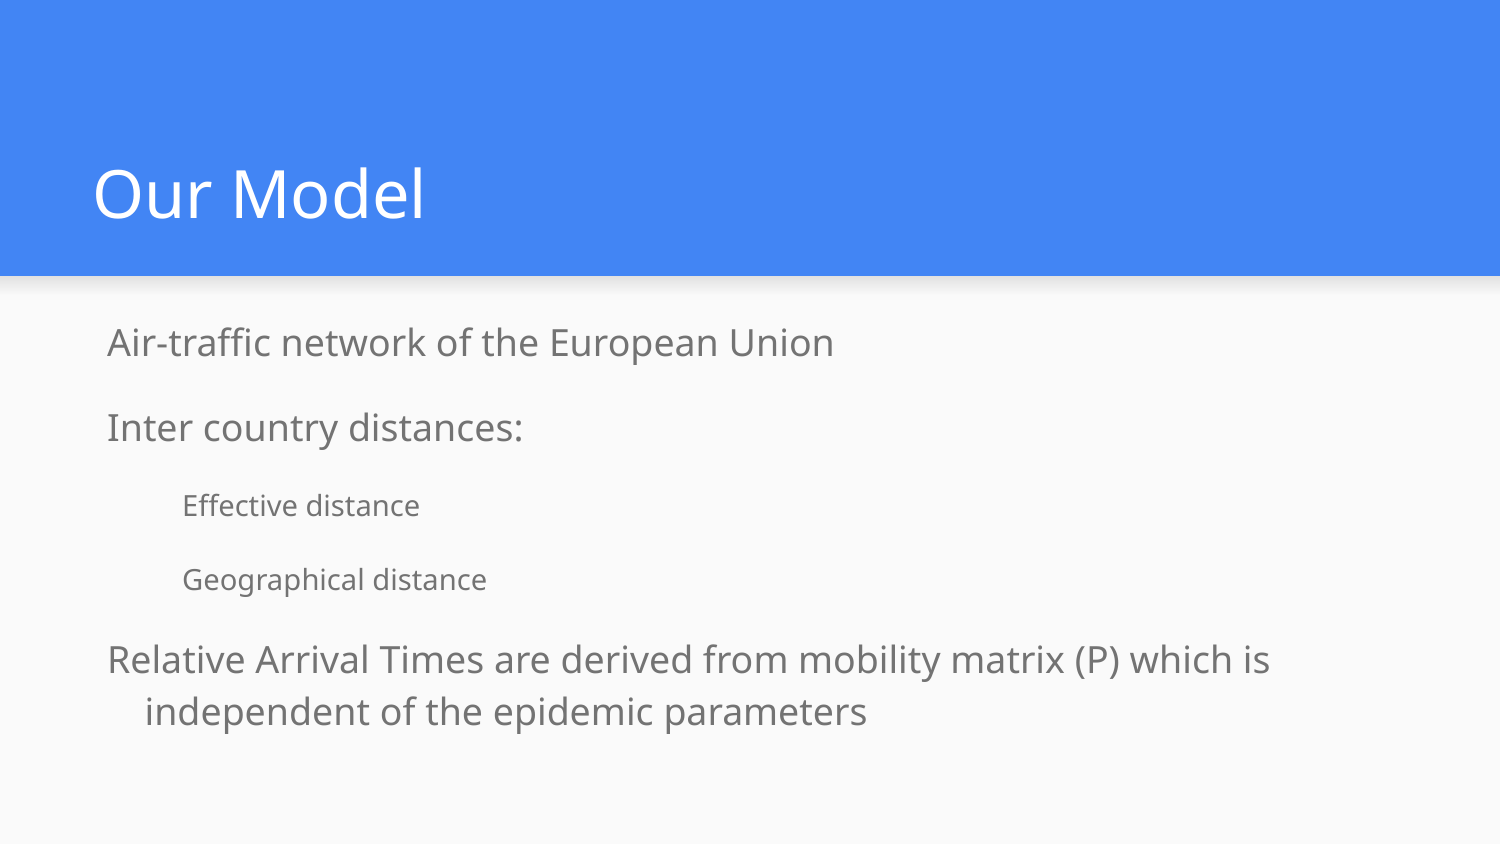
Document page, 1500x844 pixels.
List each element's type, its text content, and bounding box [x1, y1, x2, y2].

list Air-traffic network of the European Union Inter country distances: Effective distance Geographical distance Relative Arrival Times are derived from mobility matrix (P) which is independent of the epidemic parameters [54, 297, 1427, 814]
title Our Model [77, 121, 1427, 248]
